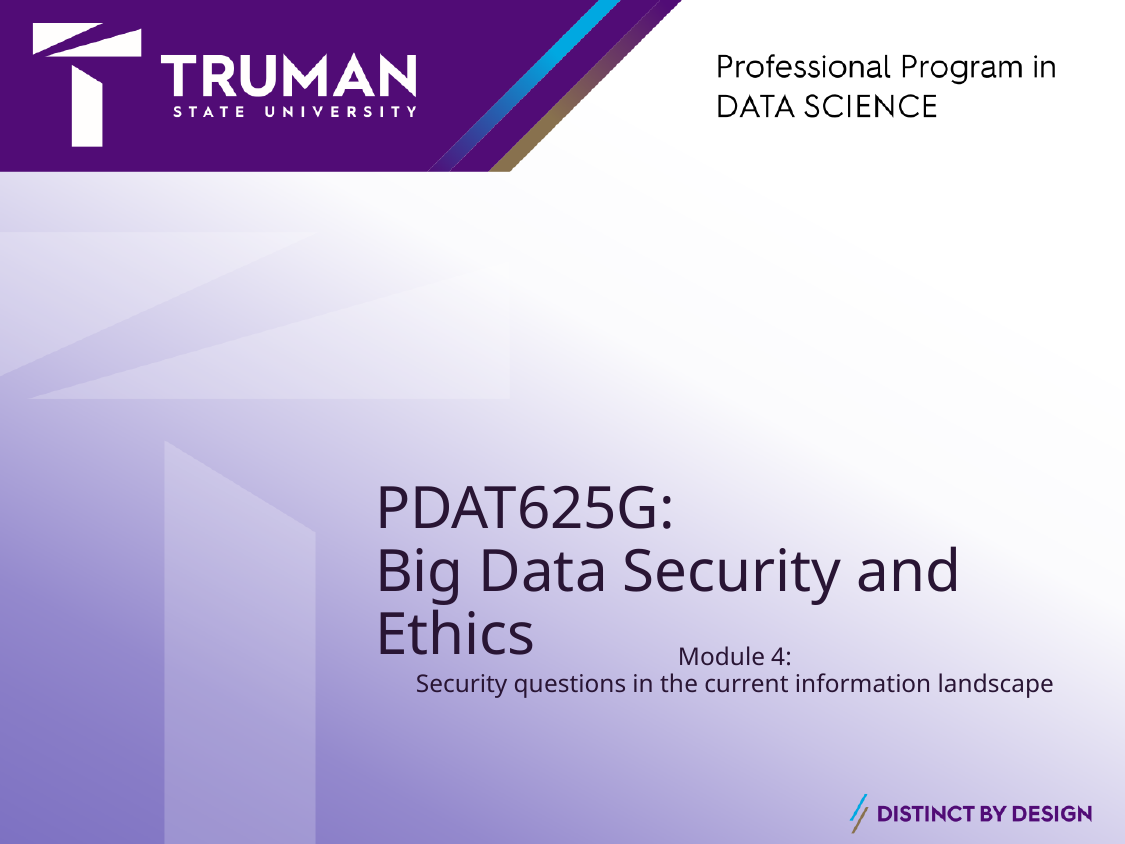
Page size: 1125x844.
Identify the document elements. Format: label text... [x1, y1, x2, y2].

title PDAT625G: Big Data Security and Ethics [0, 447, 1125, 583]
subtitle Module 4: Security questions in the current information landscape [0, 583, 1125, 757]
picture [0, 757, 1125, 844]
picture [0, 0, 1125, 447]
